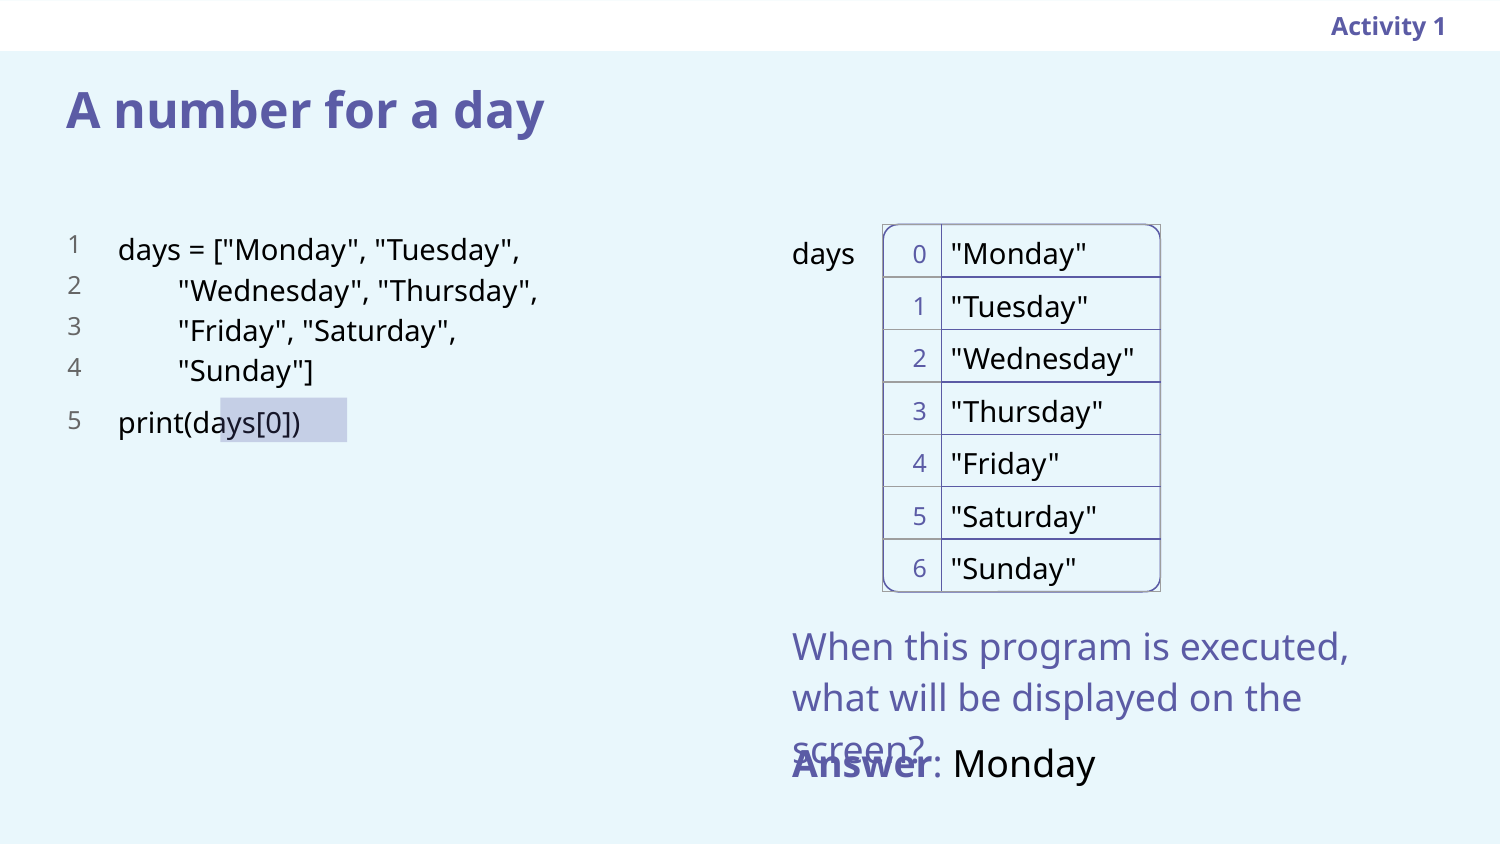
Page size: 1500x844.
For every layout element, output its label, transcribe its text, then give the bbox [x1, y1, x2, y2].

table_cell 6 [883, 540, 941, 591]
text_box A number for a day [51, 51, 1449, 167]
table_cell 5 [883, 487, 941, 538]
subtitle Activity 1 [862, 0, 1448, 52]
text_box days = ["Monday", "Tuesday", "Wednesday", "Thursday", "Friday", "Saturday", "Sunday"] print(days[0]) [102, 211, 696, 592]
table_cell 1 [883, 278, 941, 329]
table_header 0 [883, 225, 941, 276]
text_box [220, 397, 348, 443]
text_box Answer: Monday [776, 718, 1449, 797]
table_cell "Sunday" [942, 540, 1160, 591]
table_cell "Thursday" [942, 383, 1160, 434]
text_box 1 2 3 4 5 [52, 214, 97, 583]
table_cell 3 [883, 383, 941, 434]
text_box When this program is executed, what will be displayed on the screen? [776, 601, 1449, 718]
table_cell "Tuesday" [942, 278, 1160, 329]
text_box days [776, 215, 880, 275]
table_cell 2 [883, 330, 941, 381]
table_cell 4 [883, 435, 941, 486]
table_cell "Saturday" [942, 487, 1160, 538]
table_header "Monday" [942, 225, 1160, 276]
table_cell "Friday" [942, 435, 1160, 486]
table_cell "Wednesday" [942, 330, 1160, 381]
